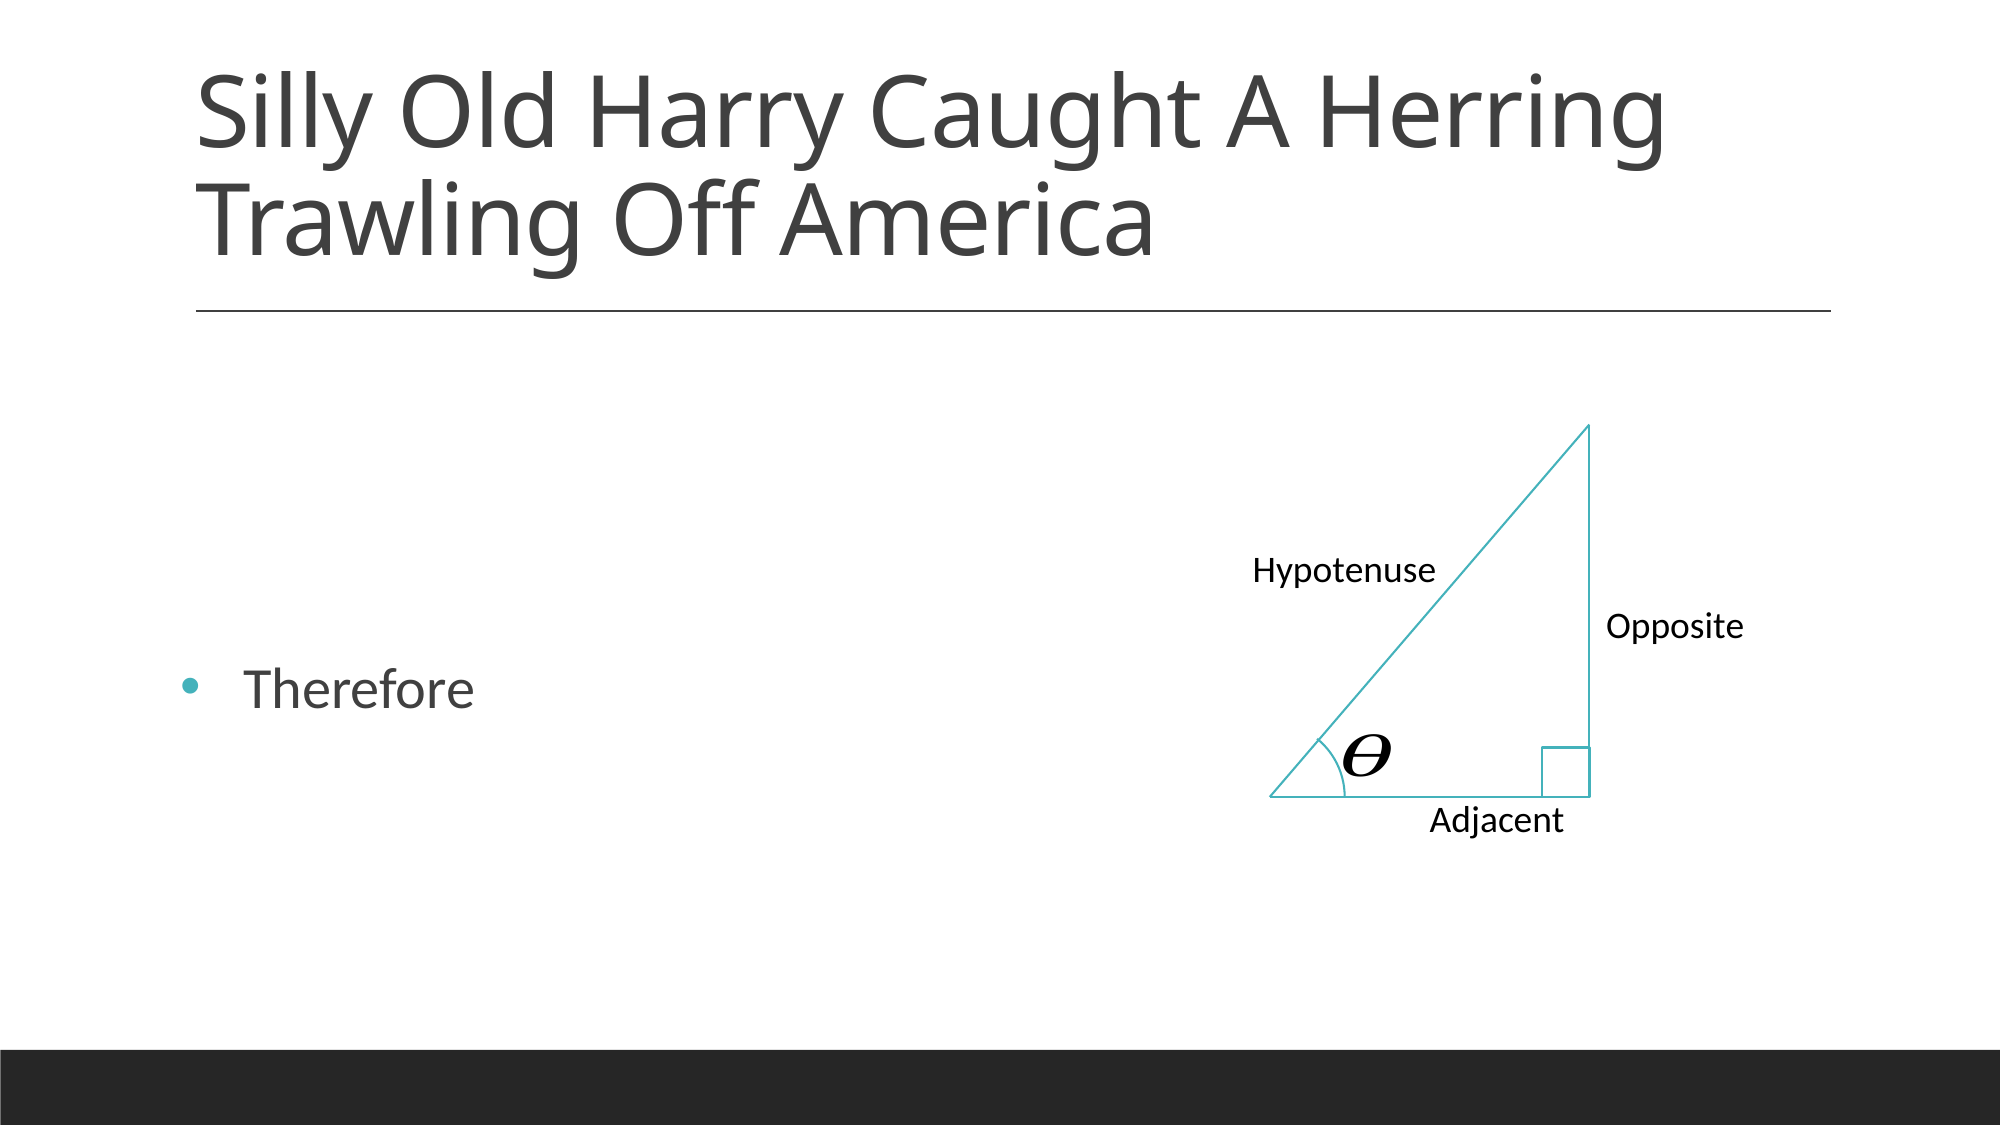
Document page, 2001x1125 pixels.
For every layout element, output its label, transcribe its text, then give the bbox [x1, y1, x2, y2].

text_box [1269, 423, 1588, 796]
text_box Hypotenuse [1237, 537, 1266, 598]
text_box Adjacent [1414, 806, 1580, 848]
text_box Opposite [1598, 593, 1760, 654]
title Silly Old Harry Caught A Herring Trawling Off America [180, 47, 1830, 285]
